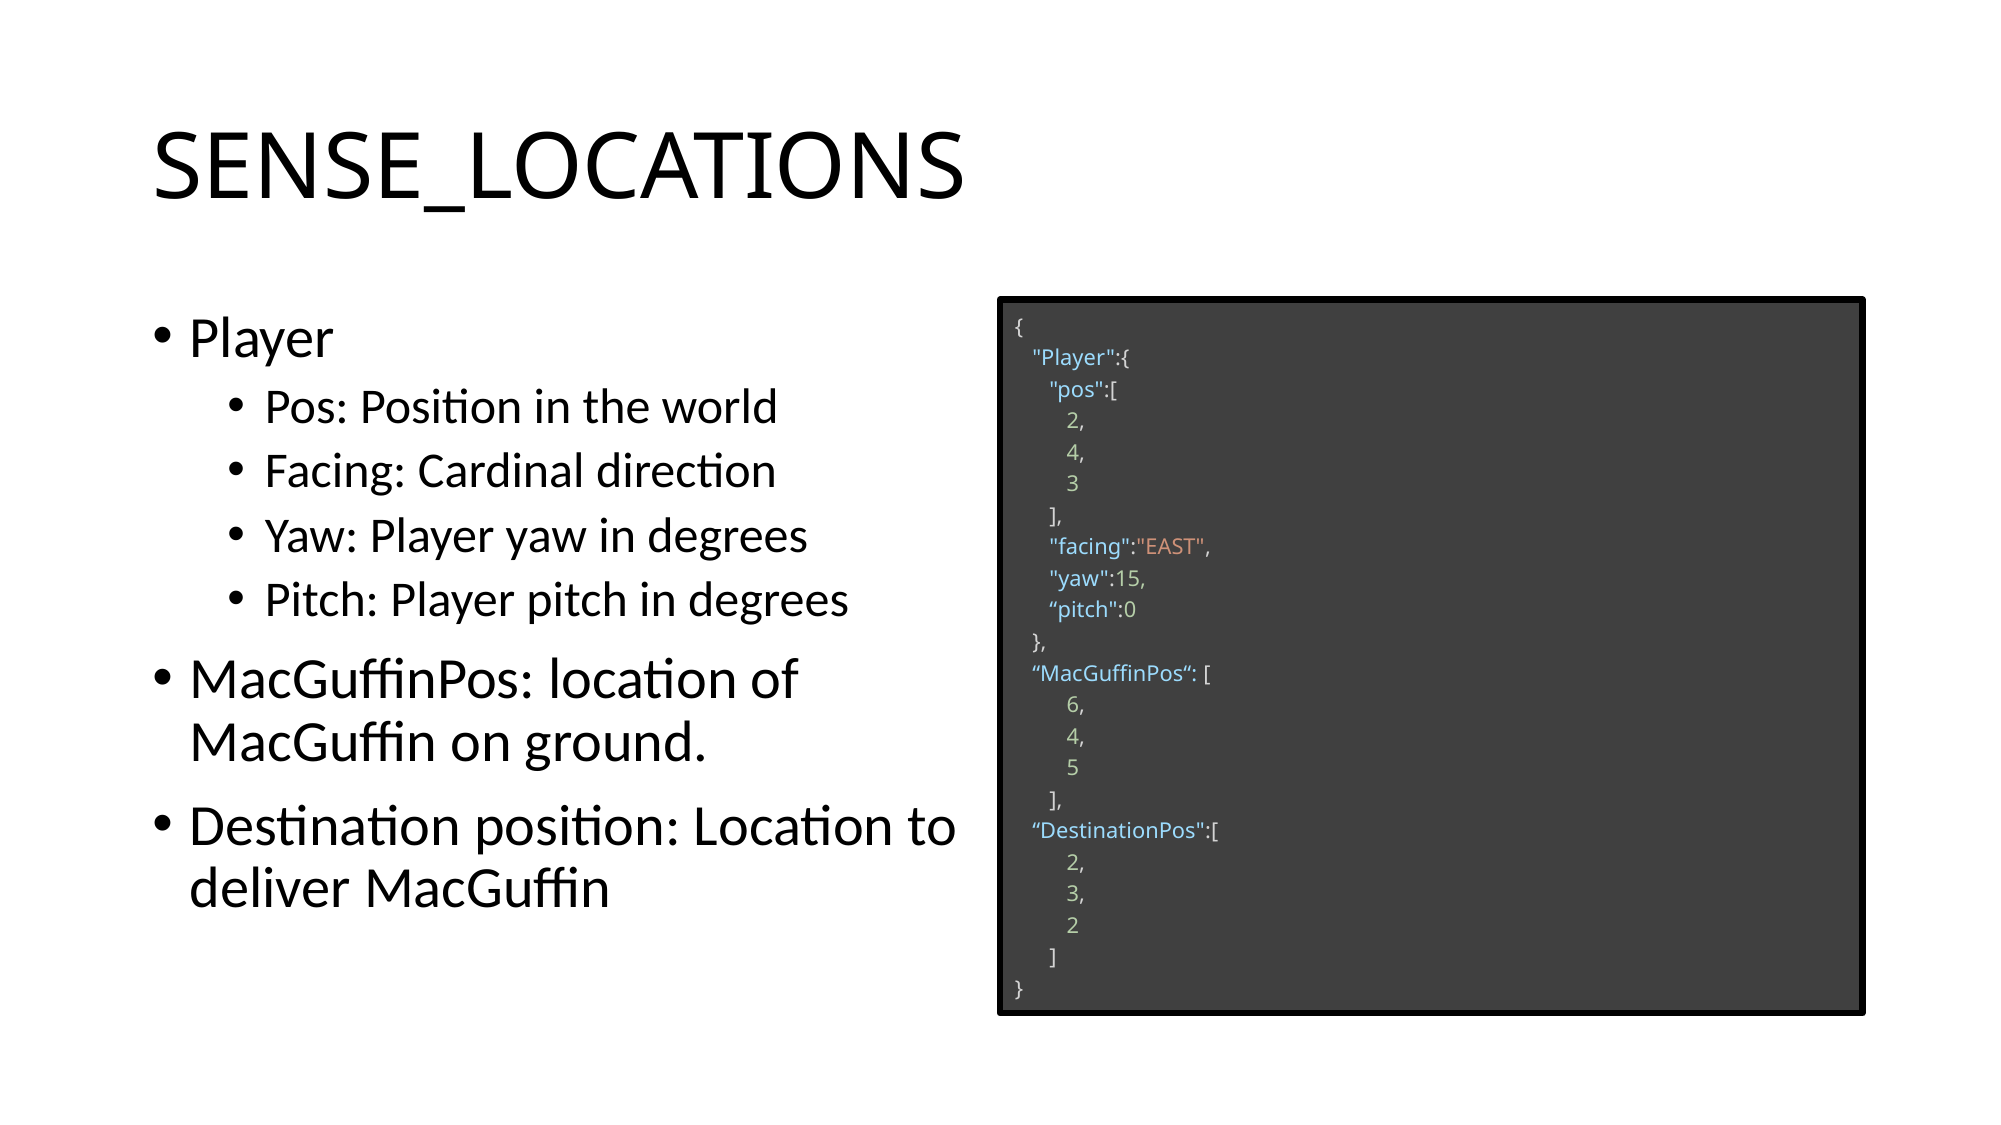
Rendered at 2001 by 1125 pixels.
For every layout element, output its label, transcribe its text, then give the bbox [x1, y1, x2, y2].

list { "Player":{ "pos":[ 2, 4, 3 ], "facing":"EAST", "yaw":15, “pitch":0 }, “MacGuffinPos“: [ 6, 4, 5 ], “DestinationPos":[ 2, 3, 2 ] } [1000, 299, 1863, 1014]
text_box Player Pos: Position in the world Facing: Cardinal direction Yaw: Player yaw in degrees Pitch: Player pitch in degrees MacGuffinPos: location of MacGuffin on ground. Destination position: Location to deliver MacGuffin [137, 299, 1000, 1014]
title SENSE_LOCATIONS [137, 59, 1863, 278]
